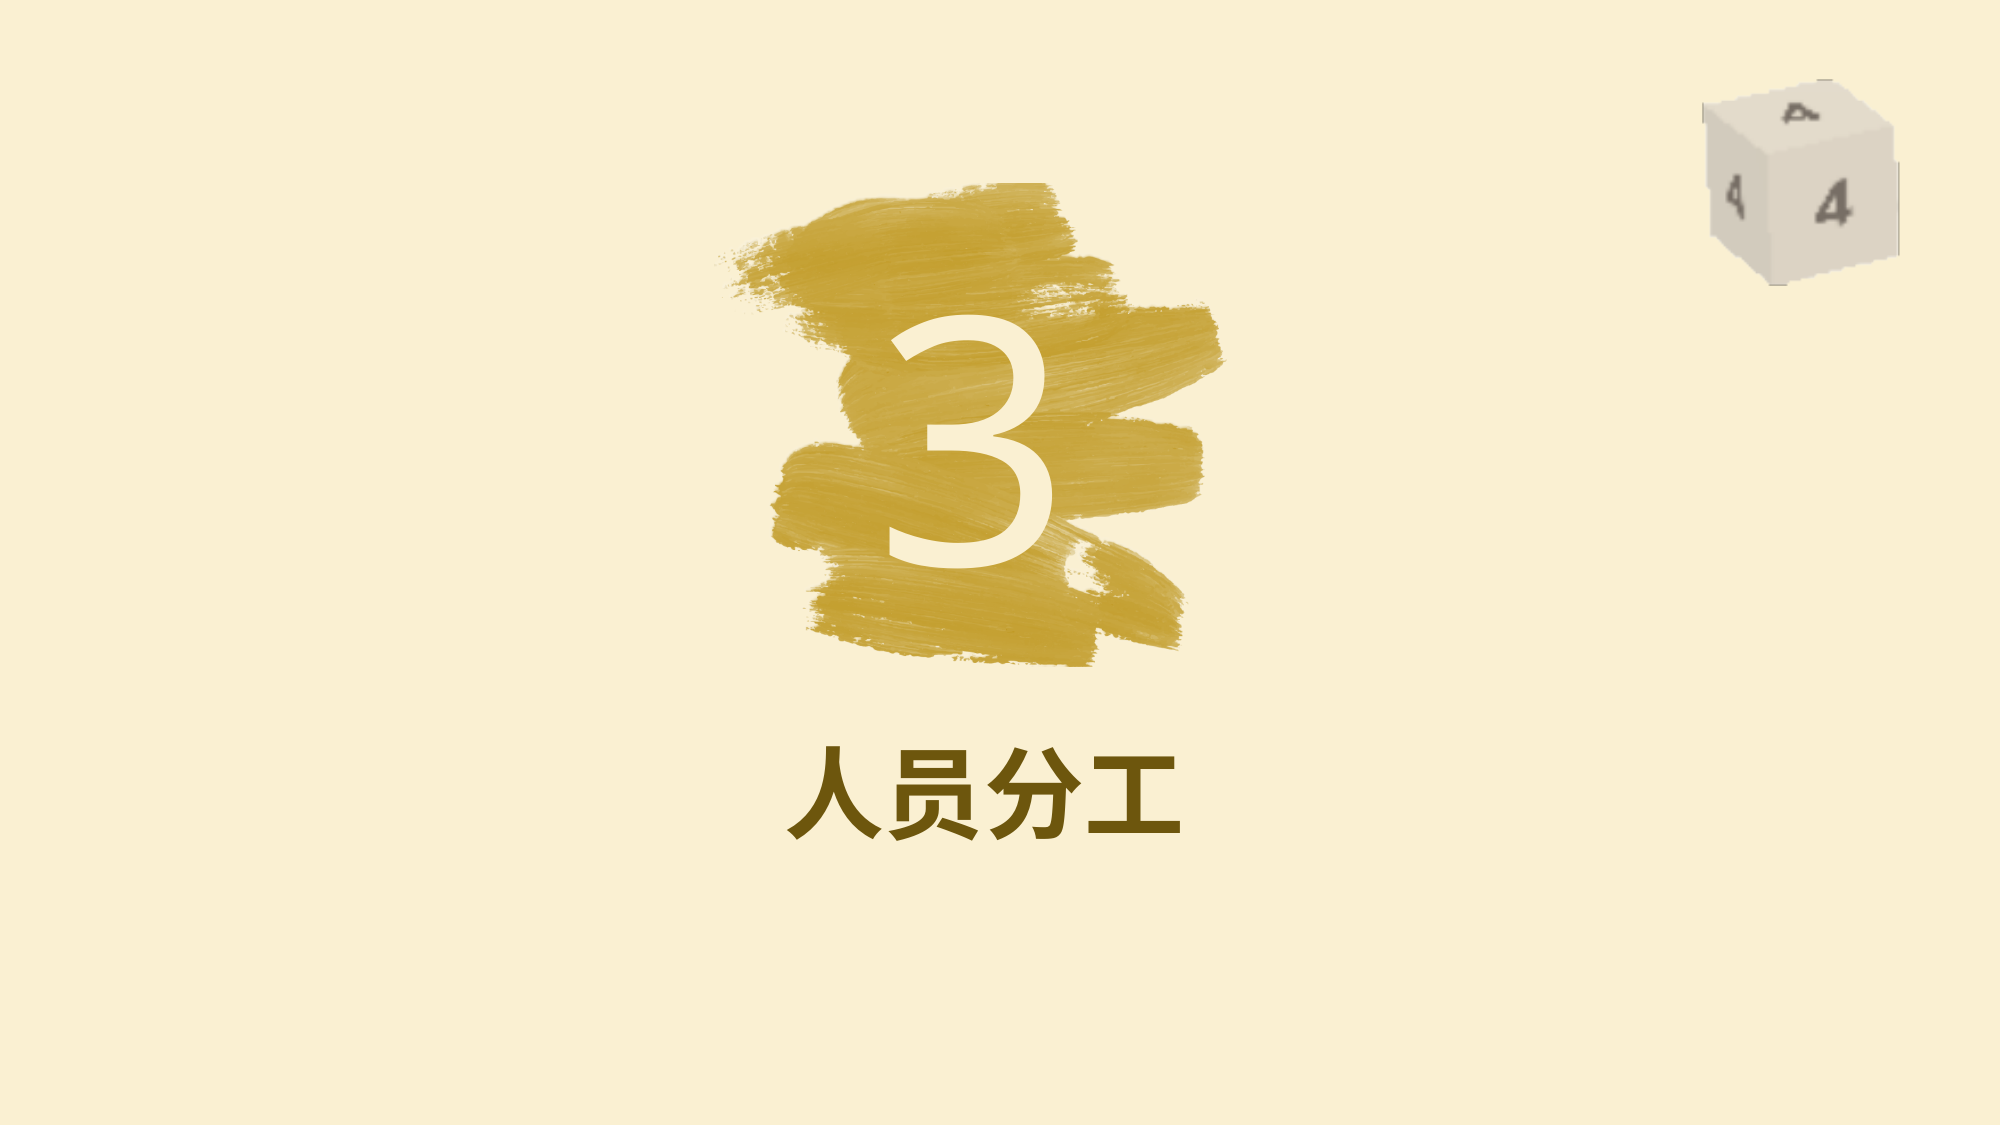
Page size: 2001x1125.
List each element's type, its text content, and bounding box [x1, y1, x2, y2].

picture [1698, 76, 1904, 295]
text_box 人员分工 [486, 724, 1482, 860]
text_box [714, 182, 1233, 667]
